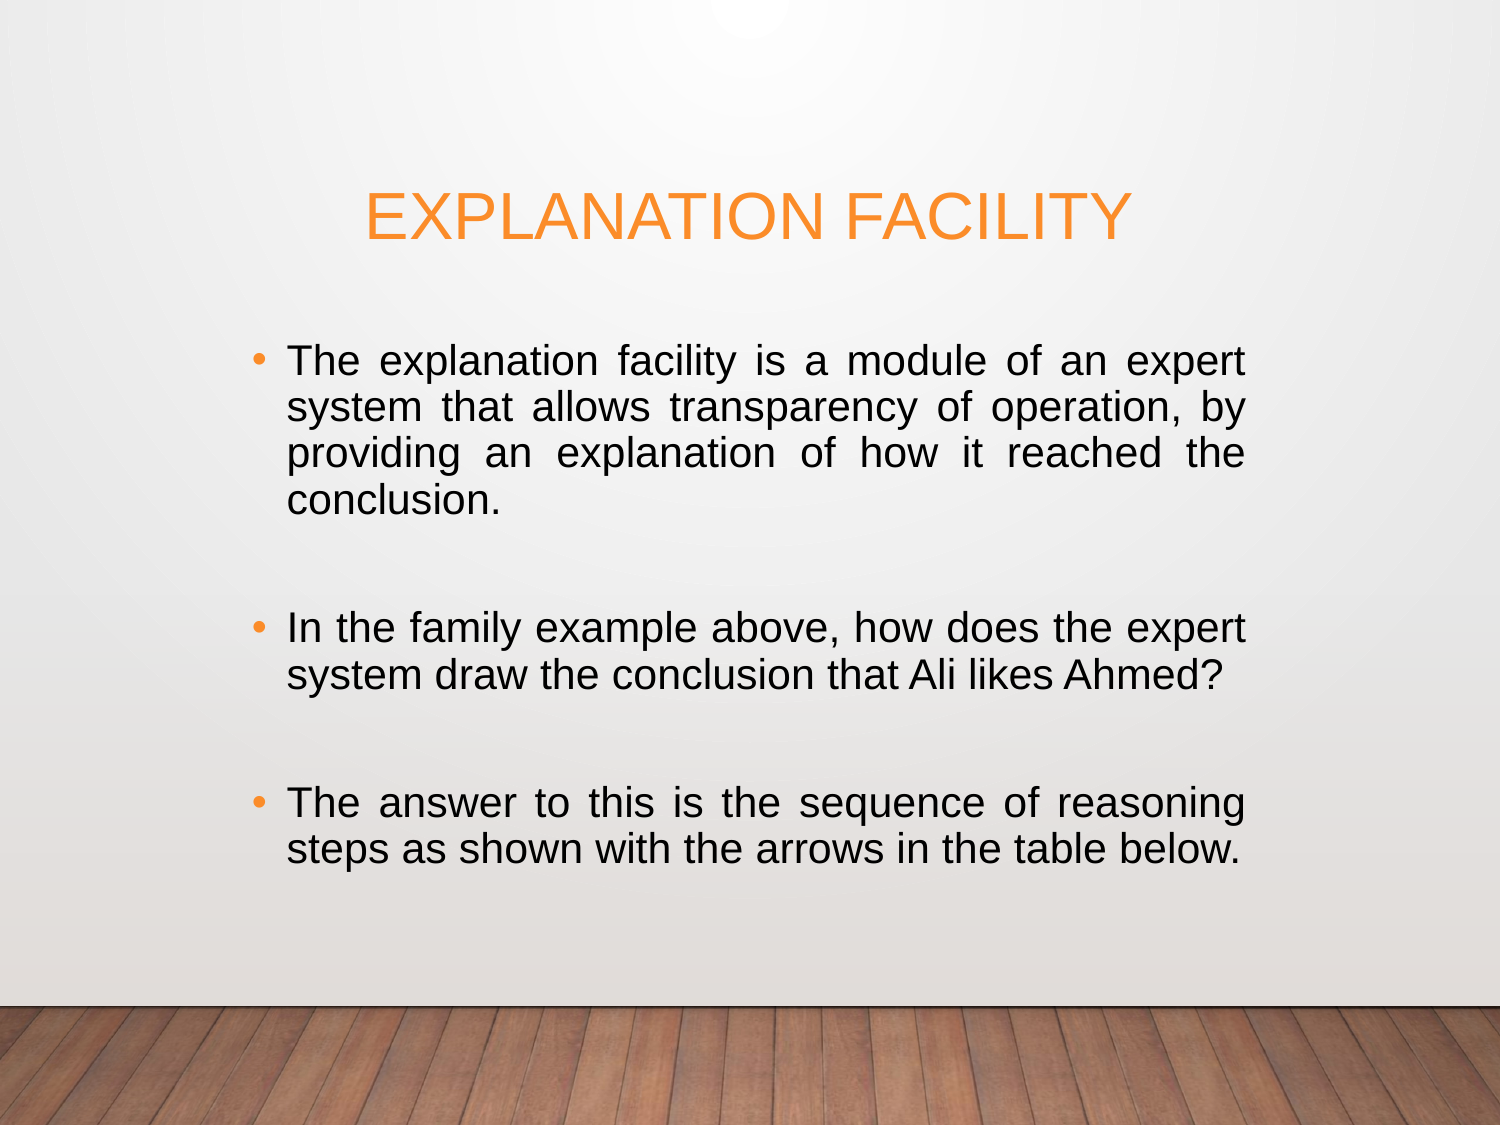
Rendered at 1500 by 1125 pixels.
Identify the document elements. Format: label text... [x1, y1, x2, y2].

picture [0, 1006, 1500, 1125]
title Explanation facility [236, 131, 1263, 305]
list The explanation facility is a module of an expert system that allows transparency of operation, by providing an explanation of how it reached the conclusion. In the family example above, how does the expert system draw the conclusion that Ali likes Ahmed? The answer to this is the sequence of reasoning steps as shown with the arrows in the table below. [236, 330, 1263, 897]
